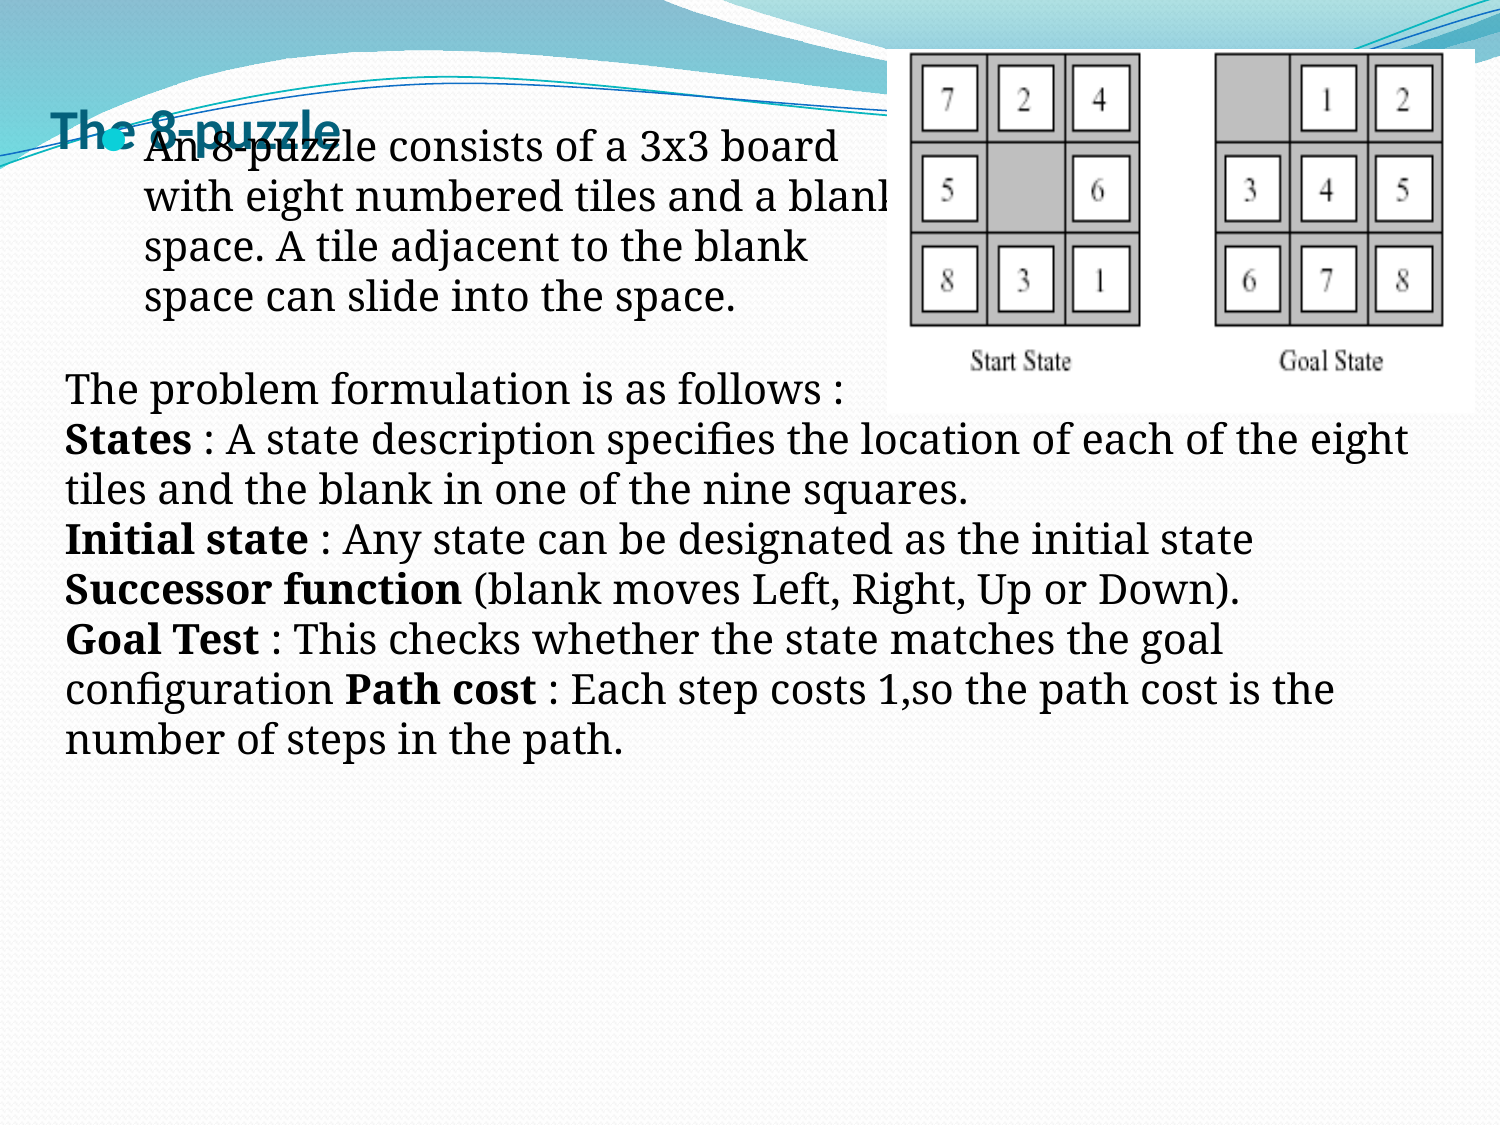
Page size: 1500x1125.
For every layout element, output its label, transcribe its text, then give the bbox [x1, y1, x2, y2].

list An 8-puzzle consists of a 3x3 board with eight numbered tiles and a blank space. A tile adjacent to the blank space can slide into the space. [84, 112, 880, 350]
text_box The problem formulation is as follows : States : A state description specifies the location of each of the eight tiles and the blank in one of the nine squares. Initial state : Any state can be designated as the initial state Successor function (blank moves Left, Right, Up or Down). Goal Test : This checks whether the state matches the goal configuration Path cost : Each step costs 1,so the path cost is the number of steps in the path. [49, 355, 1475, 771]
title The 8-puzzle [37, 84, 880, 228]
picture [887, 49, 1476, 413]
